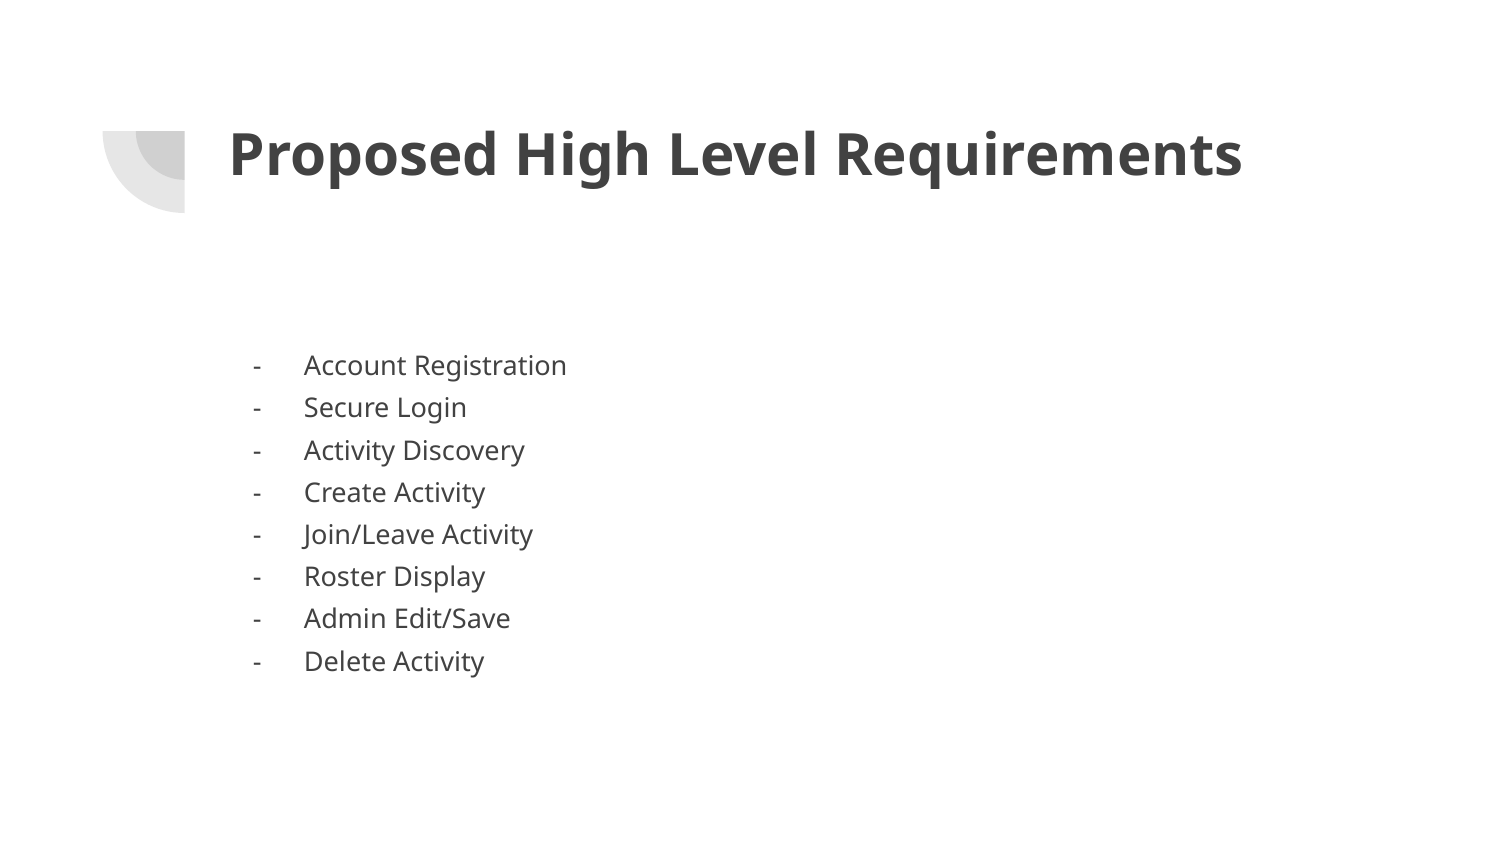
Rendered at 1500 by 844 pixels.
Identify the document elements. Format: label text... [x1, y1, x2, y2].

list Account Registration Secure Login Activity Discovery Create Activity Join/Leave Activity Roster Display Admin Edit/Save Delete Activity [213, 326, 1368, 744]
title Proposed High Level Requirements [213, 98, 1368, 263]
